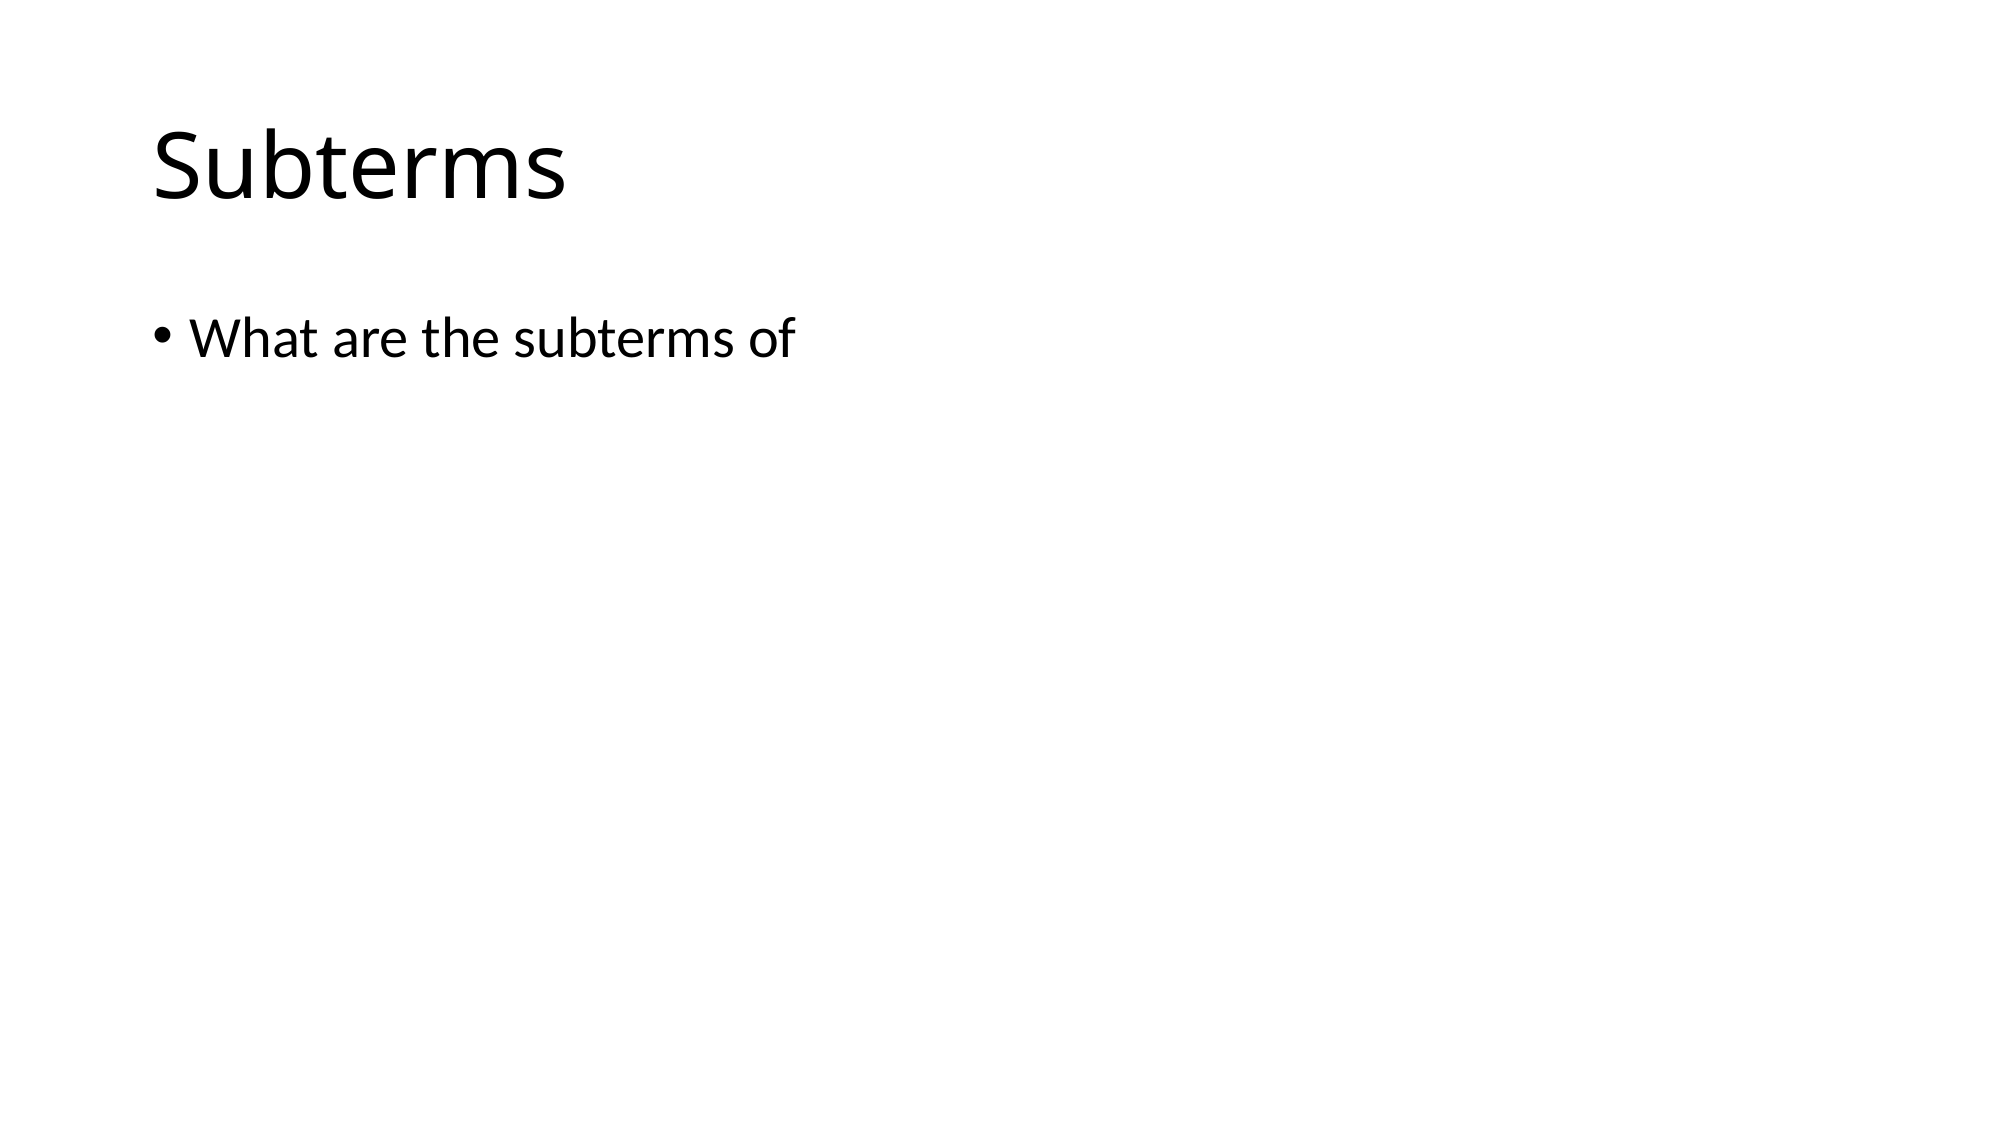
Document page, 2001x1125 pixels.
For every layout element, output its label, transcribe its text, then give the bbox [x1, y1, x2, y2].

title Subterms [137, 59, 1863, 278]
